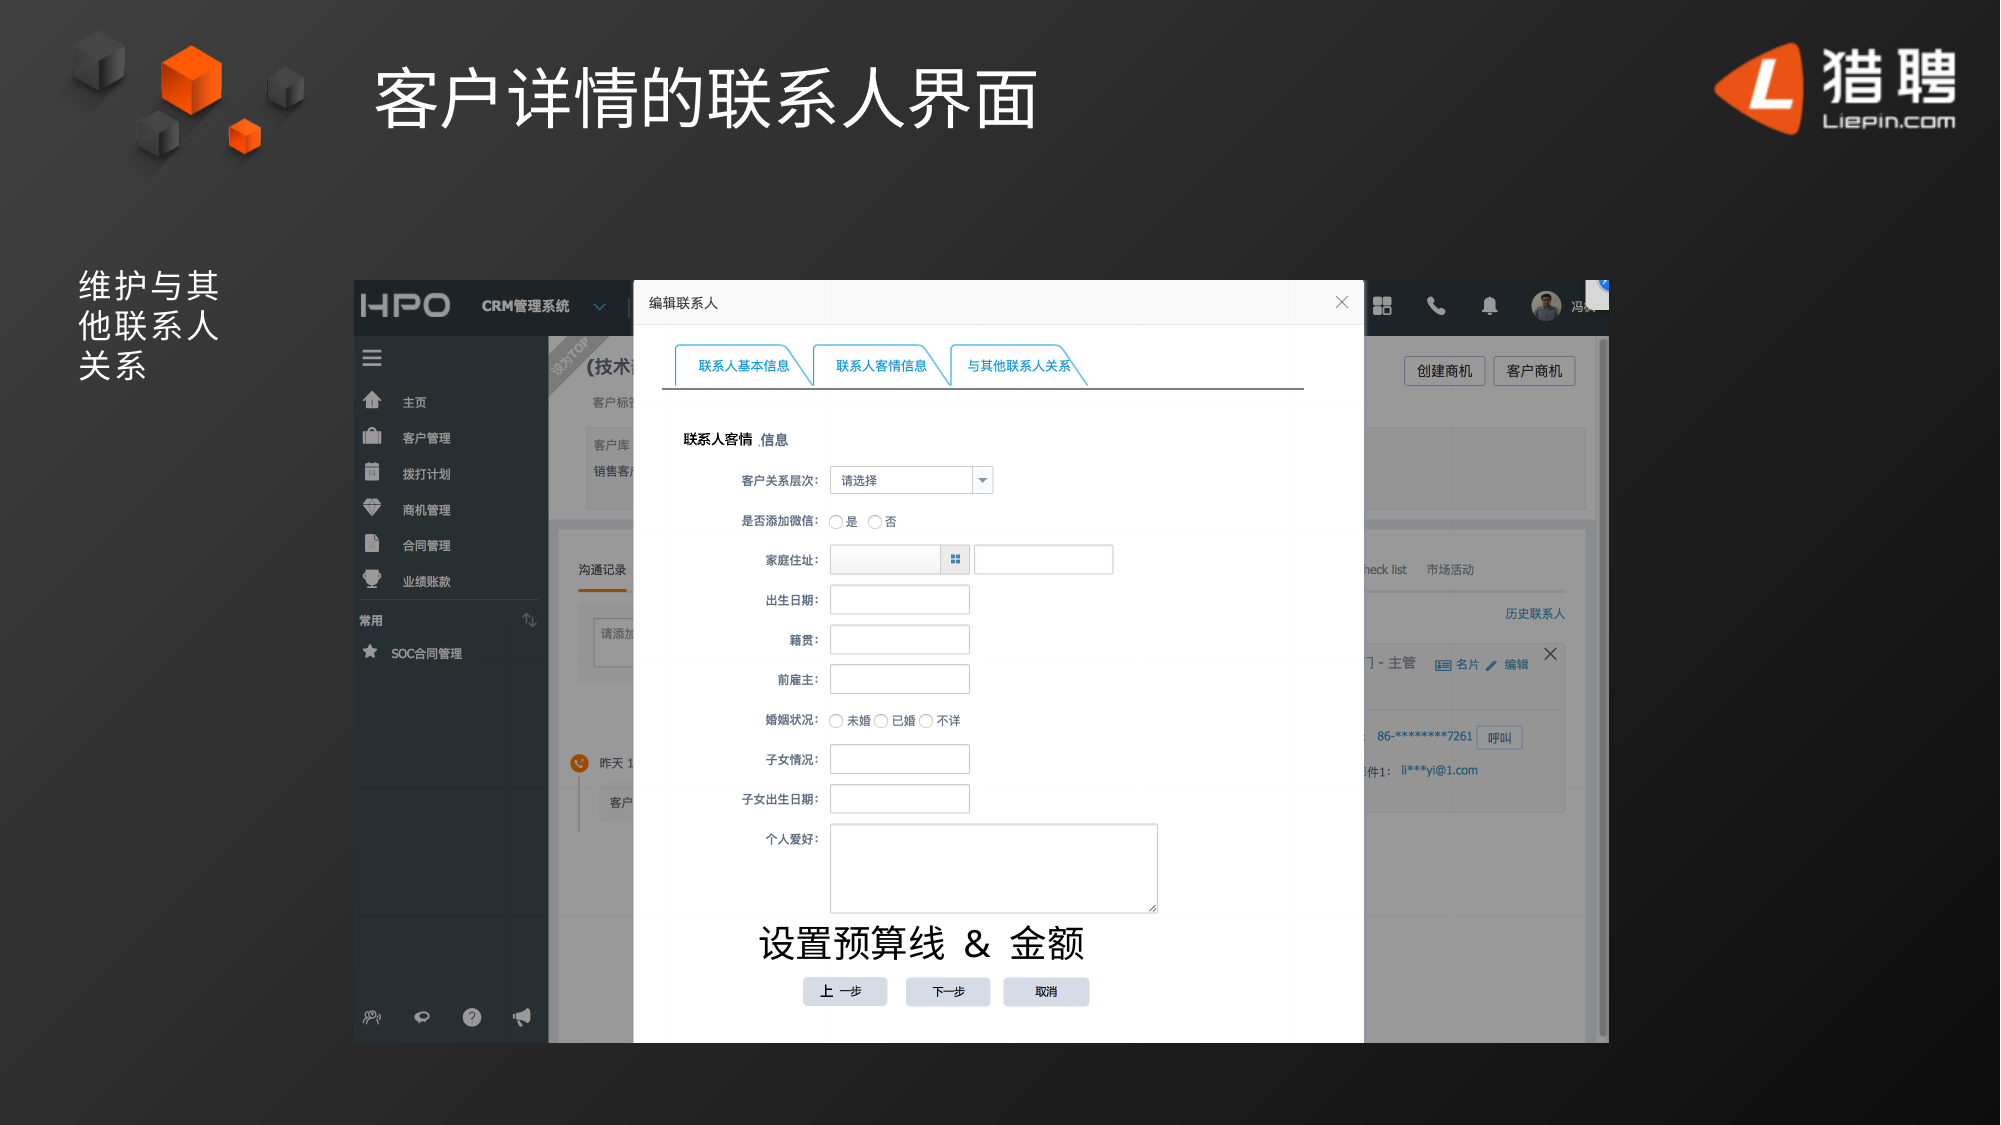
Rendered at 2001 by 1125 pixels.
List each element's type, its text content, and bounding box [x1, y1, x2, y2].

picture [354, 280, 1609, 1043]
picture [1697, 0, 2000, 192]
picture [33, 29, 327, 200]
list 客户详情的联系人界面 [320, 58, 1561, 161]
text_box 维护与其他联系人关系 [25, 258, 259, 340]
